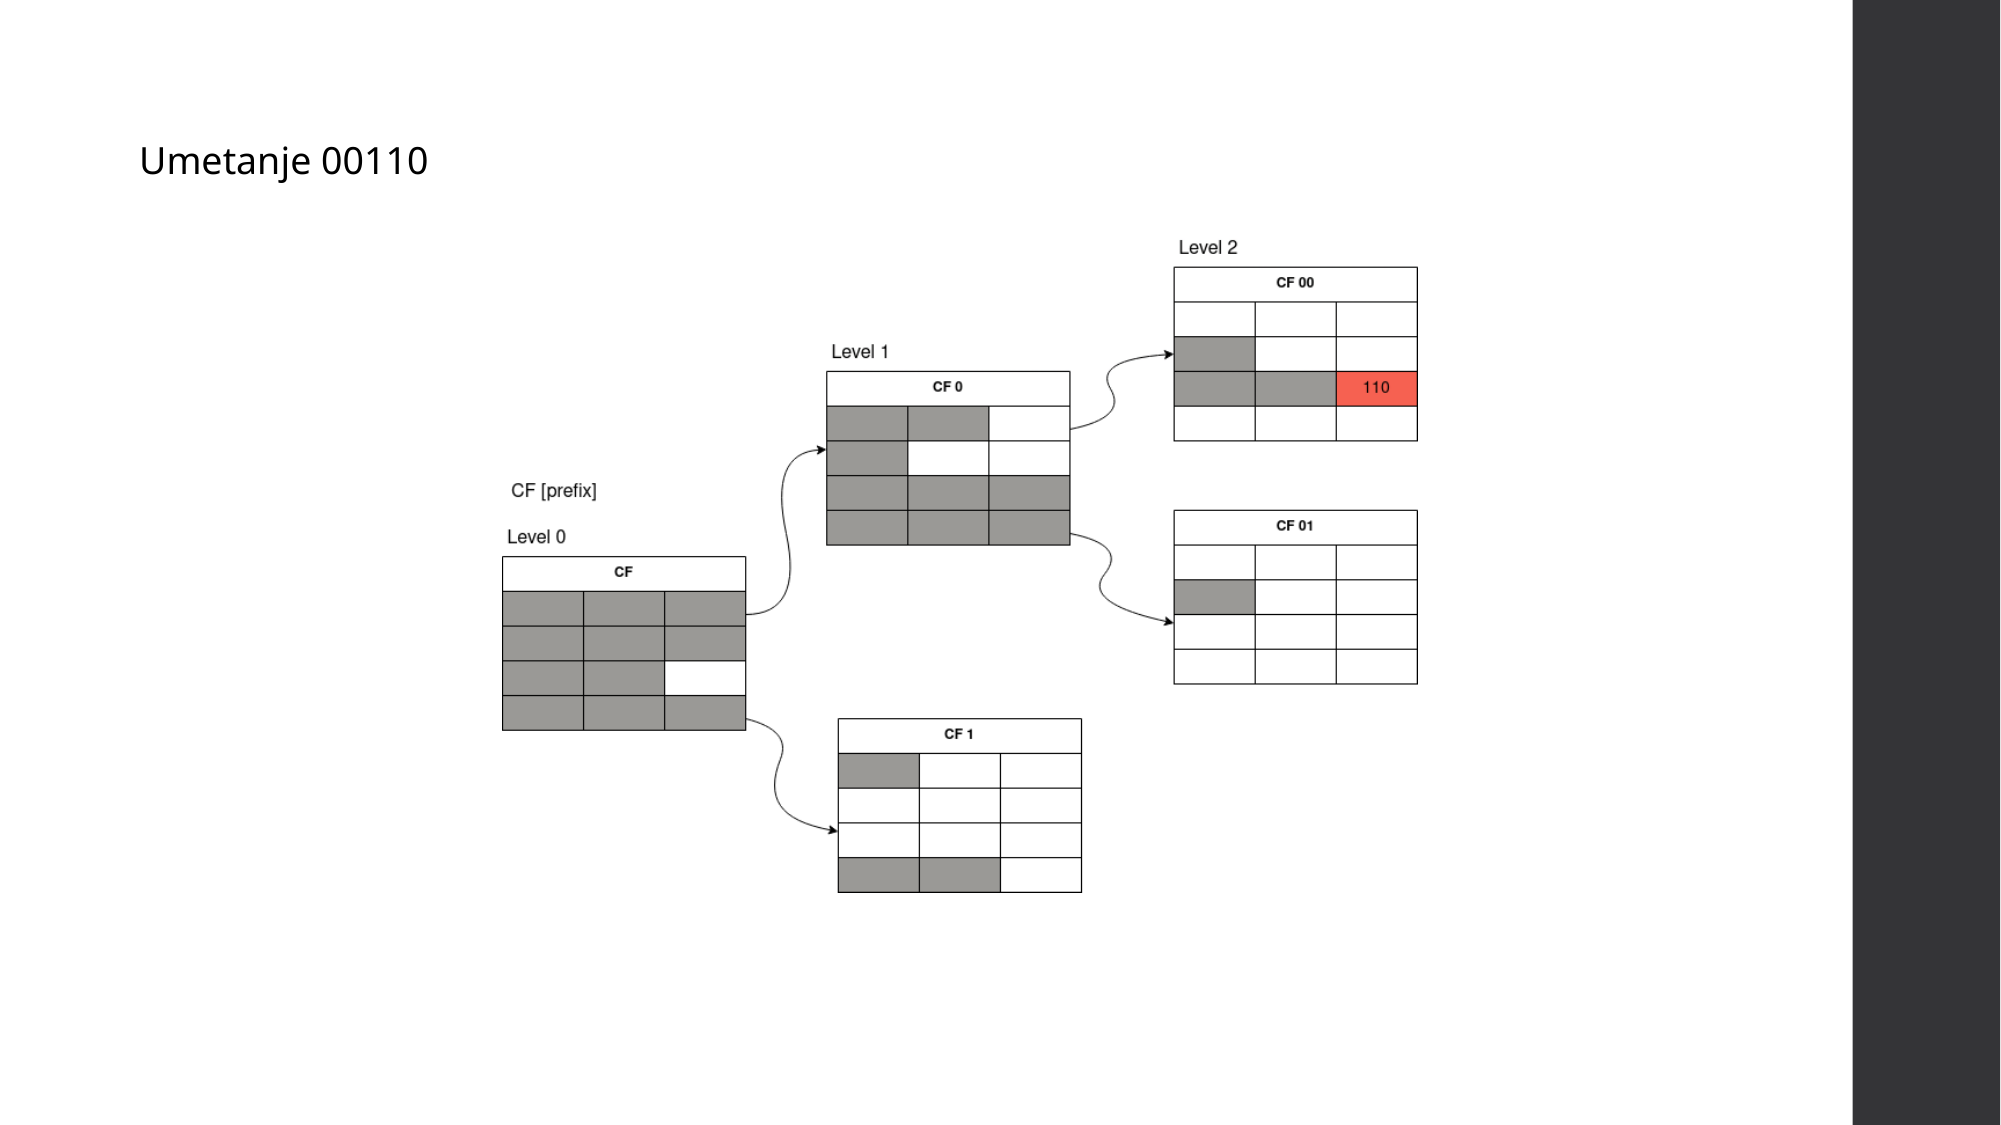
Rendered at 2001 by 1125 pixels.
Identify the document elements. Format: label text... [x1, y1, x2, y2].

picture [502, 231, 1418, 893]
text_box Umetanje 00110 [124, 130, 451, 190]
